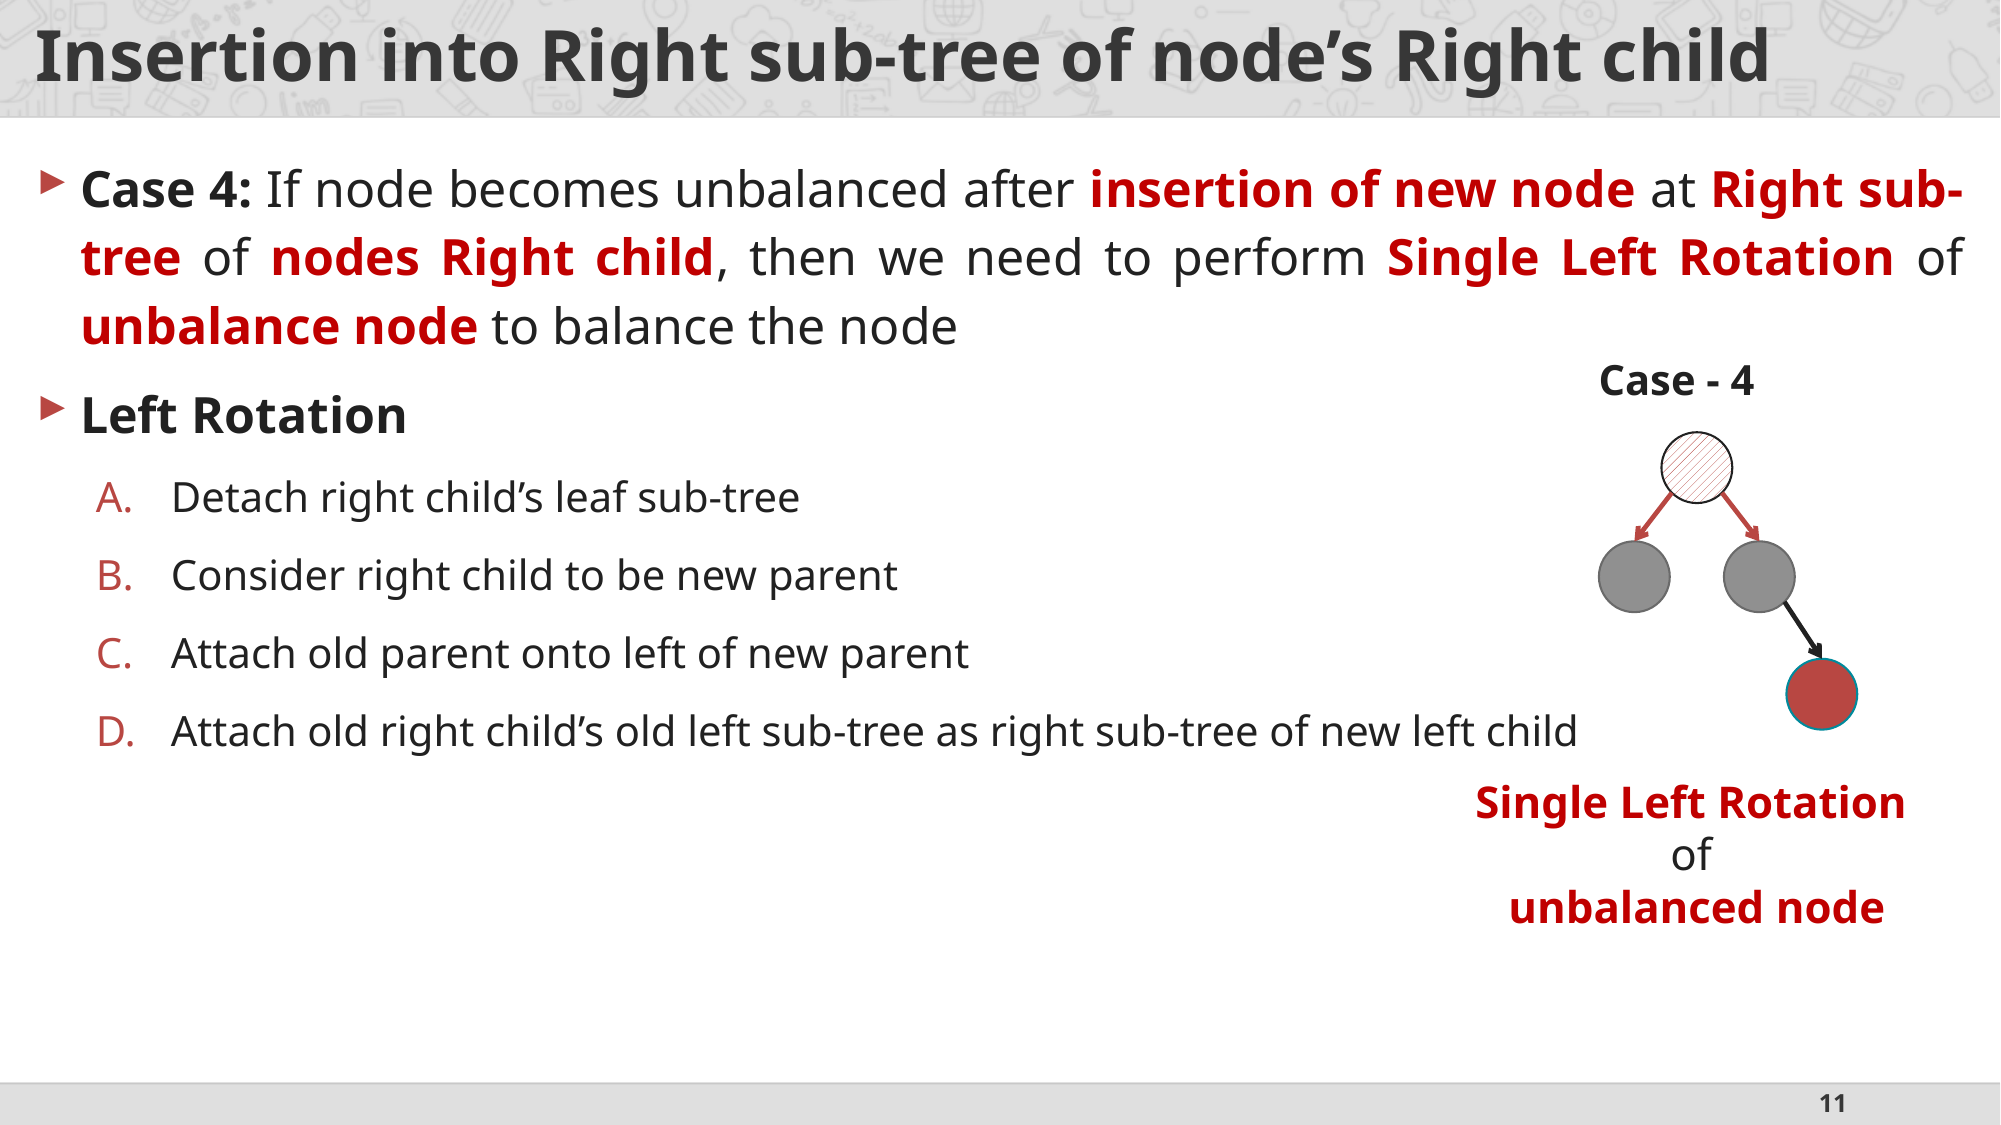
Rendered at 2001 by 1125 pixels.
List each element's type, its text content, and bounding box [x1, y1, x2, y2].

list Case 4: If node becomes unbalanced after insertion of new node at Right sub-tree of nodes Right child, then we need to perform Single Left Rotation of unbalance node to balance the node Left Rotation Detach right child’s leaf sub-tree Consider right child to be new parent Attach old parent onto left of new parent Attach old right child’s old left sub-tree as right sub-tree of new left child [21, 141, 1979, 759]
text_box [1722, 540, 1796, 614]
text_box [1634, 492, 1672, 542]
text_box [1721, 492, 1760, 542]
text_box [1660, 431, 1734, 505]
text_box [1784, 601, 1822, 659]
text_box Case - 4 [1583, 346, 1770, 412]
title Insertion into Right sub-tree of node’s Right child [0, 0, 2000, 117]
text_box [1785, 657, 1859, 731]
text_box [1597, 540, 1671, 614]
text_box Single Left Rotation of unbalanced node [1460, 767, 1934, 940]
